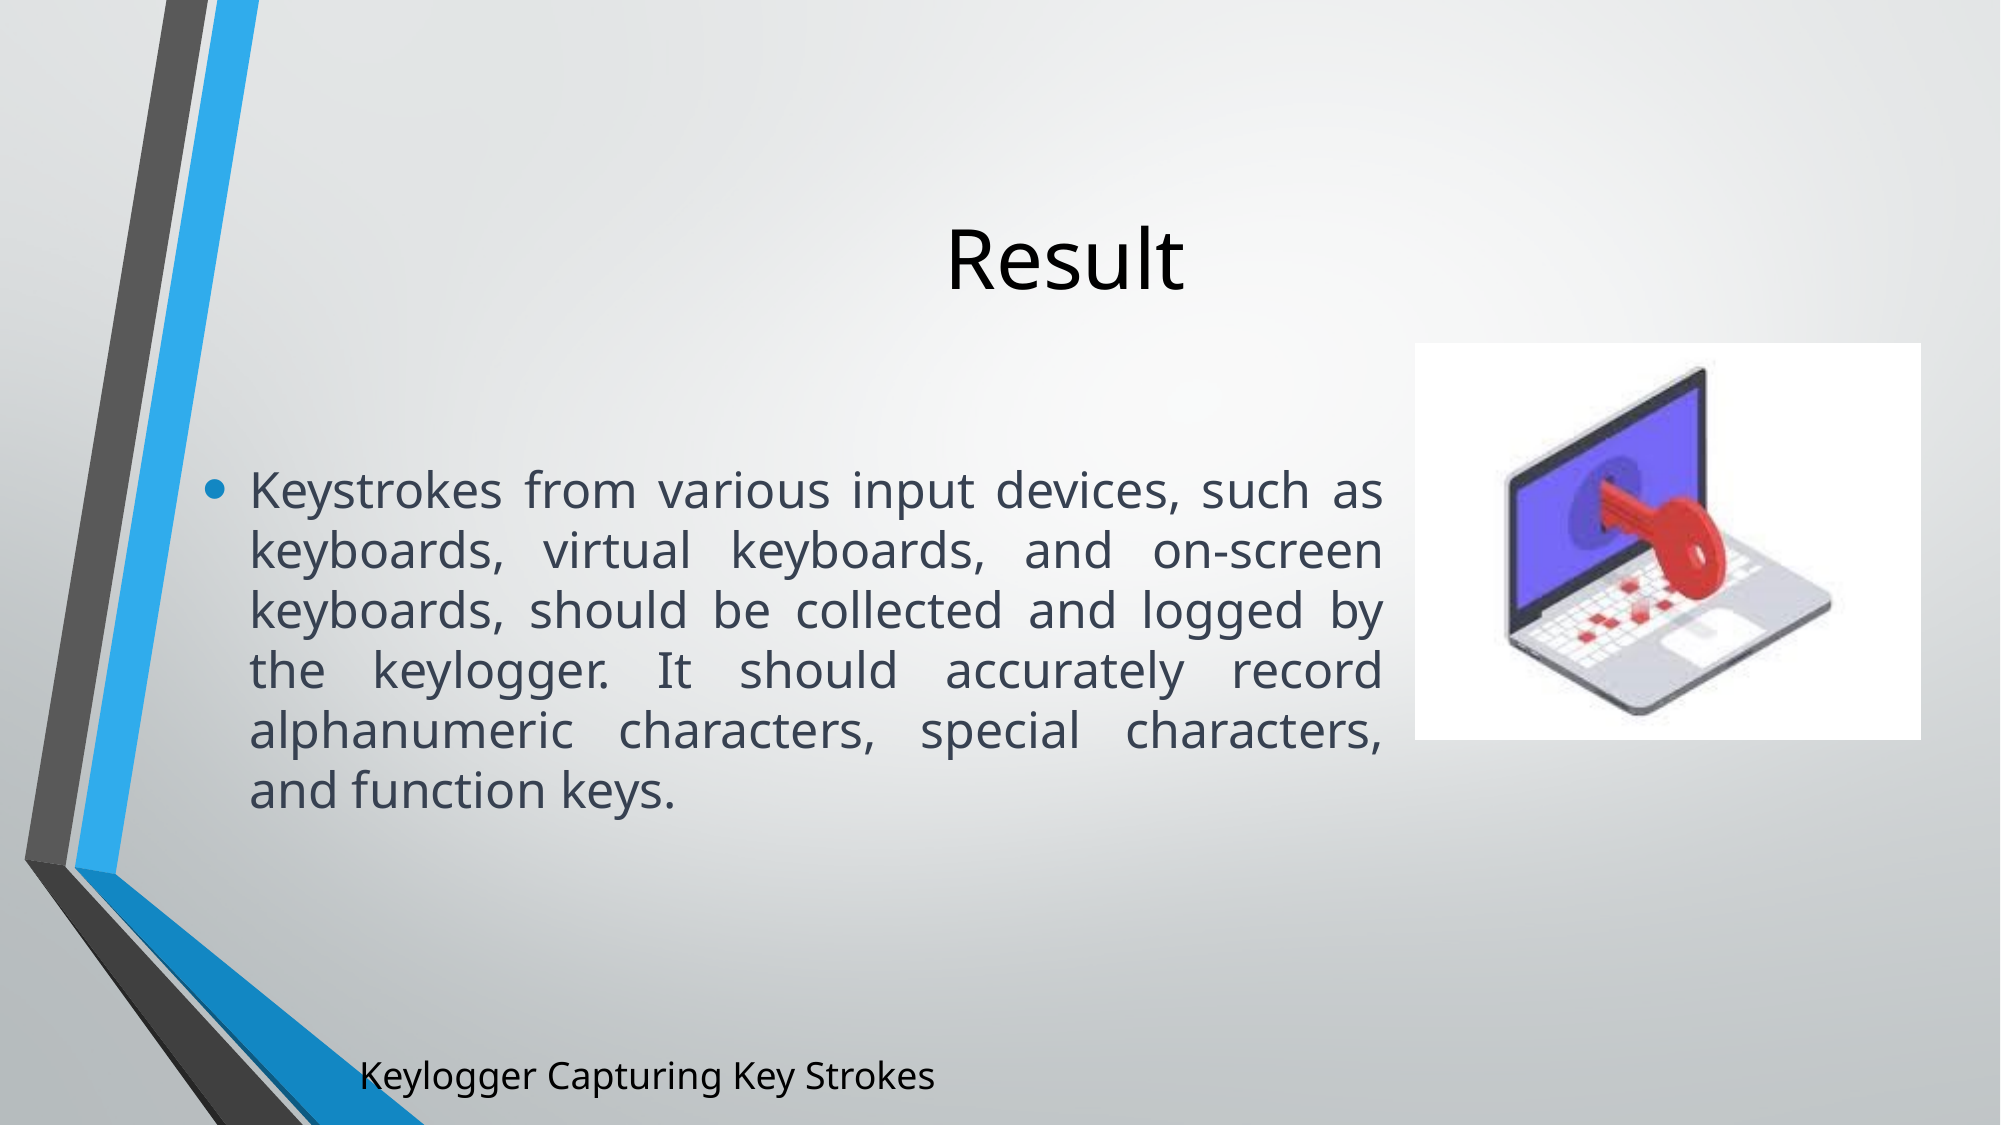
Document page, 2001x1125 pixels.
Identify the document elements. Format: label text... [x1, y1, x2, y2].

picture [1415, 343, 1922, 741]
text_box Keylogger Capturing Key Strokes [112, 1053, 1184, 1097]
title Result [243, 112, 1887, 400]
list Keystrokes from various input devices, such as keyboards, virtual keyboards, and on-screen keyboards, should be collected and logged by the keylogger. It should accurately record alphanumeric characters, special characters, and function keys. [187, 369, 1400, 909]
